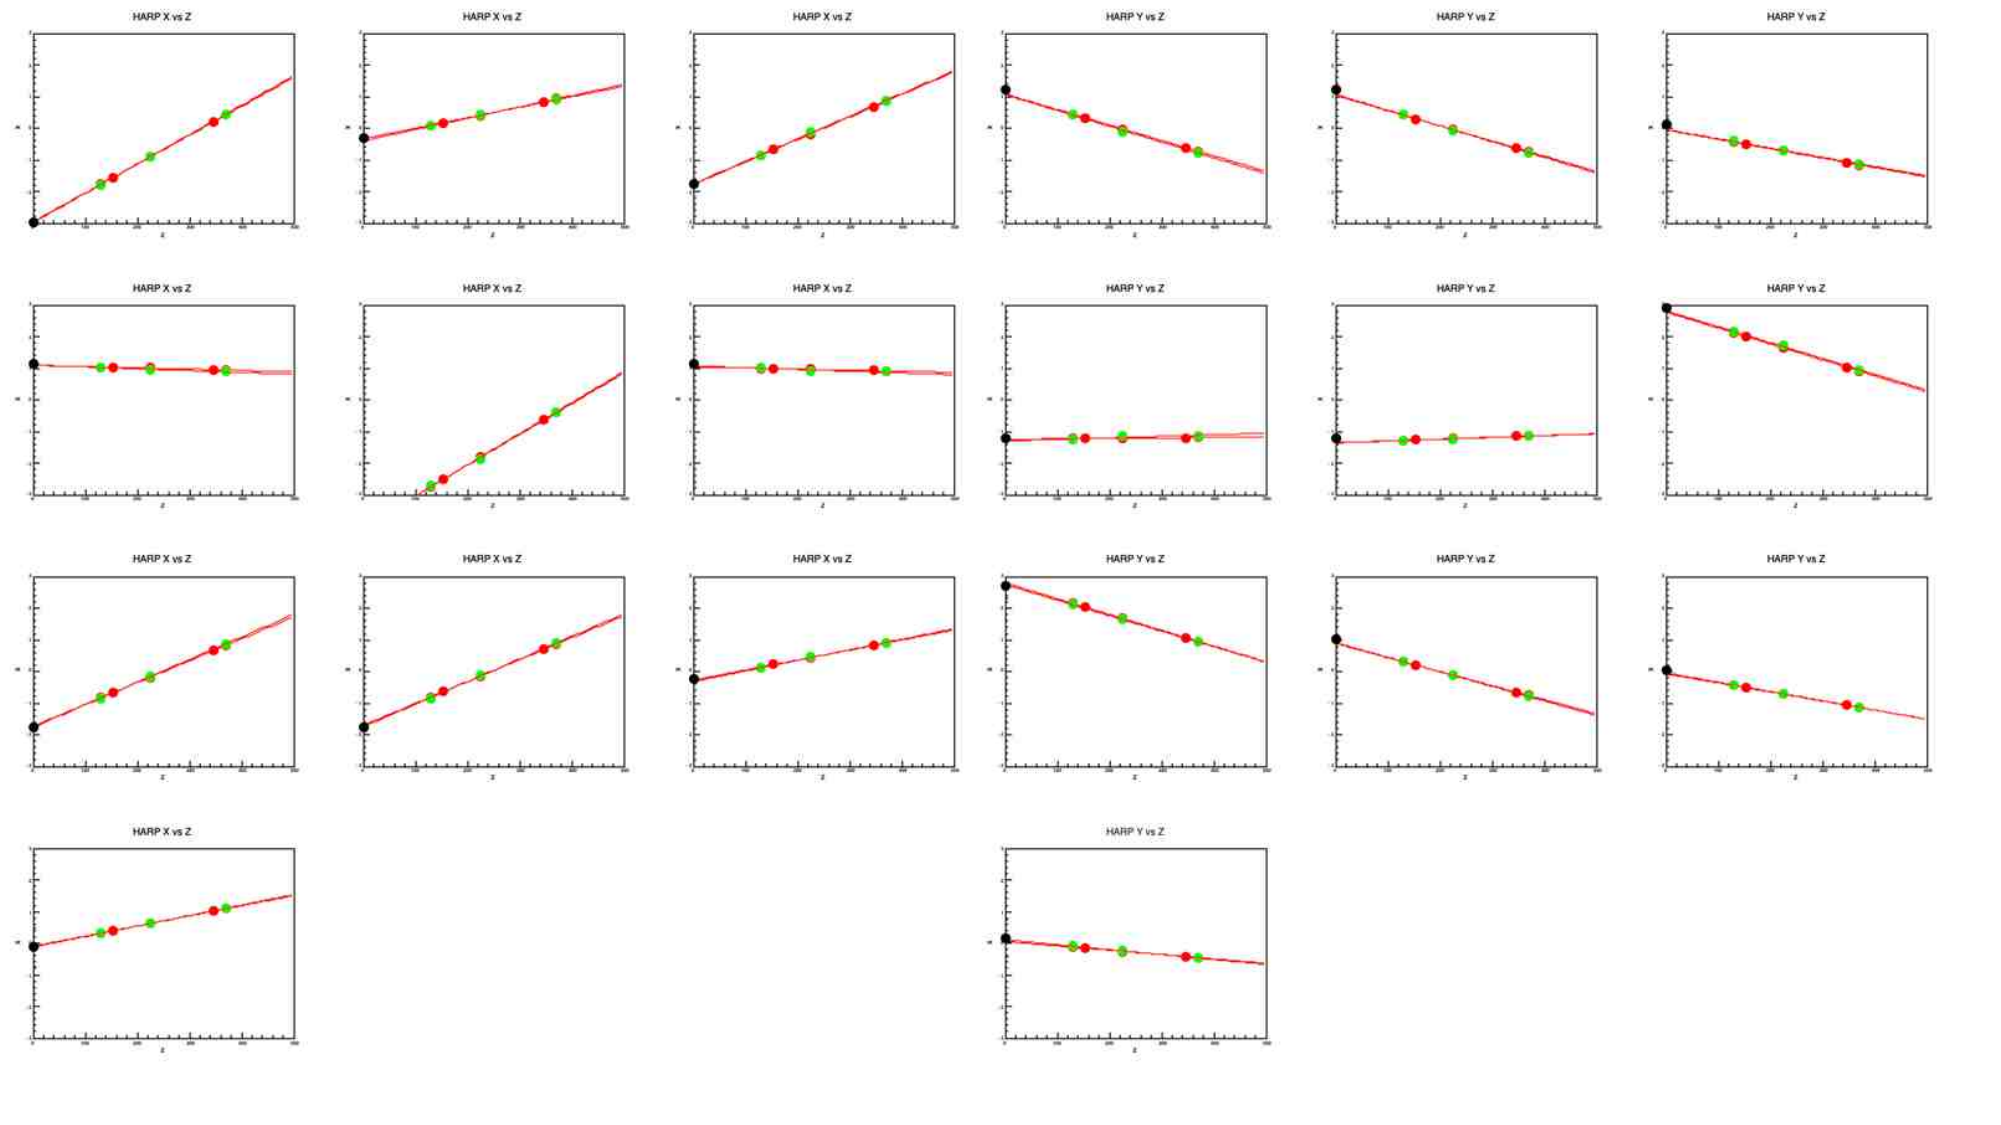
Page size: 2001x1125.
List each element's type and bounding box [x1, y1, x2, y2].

list [0, 0, 972, 1085]
picture [972, 0, 1964, 1085]
